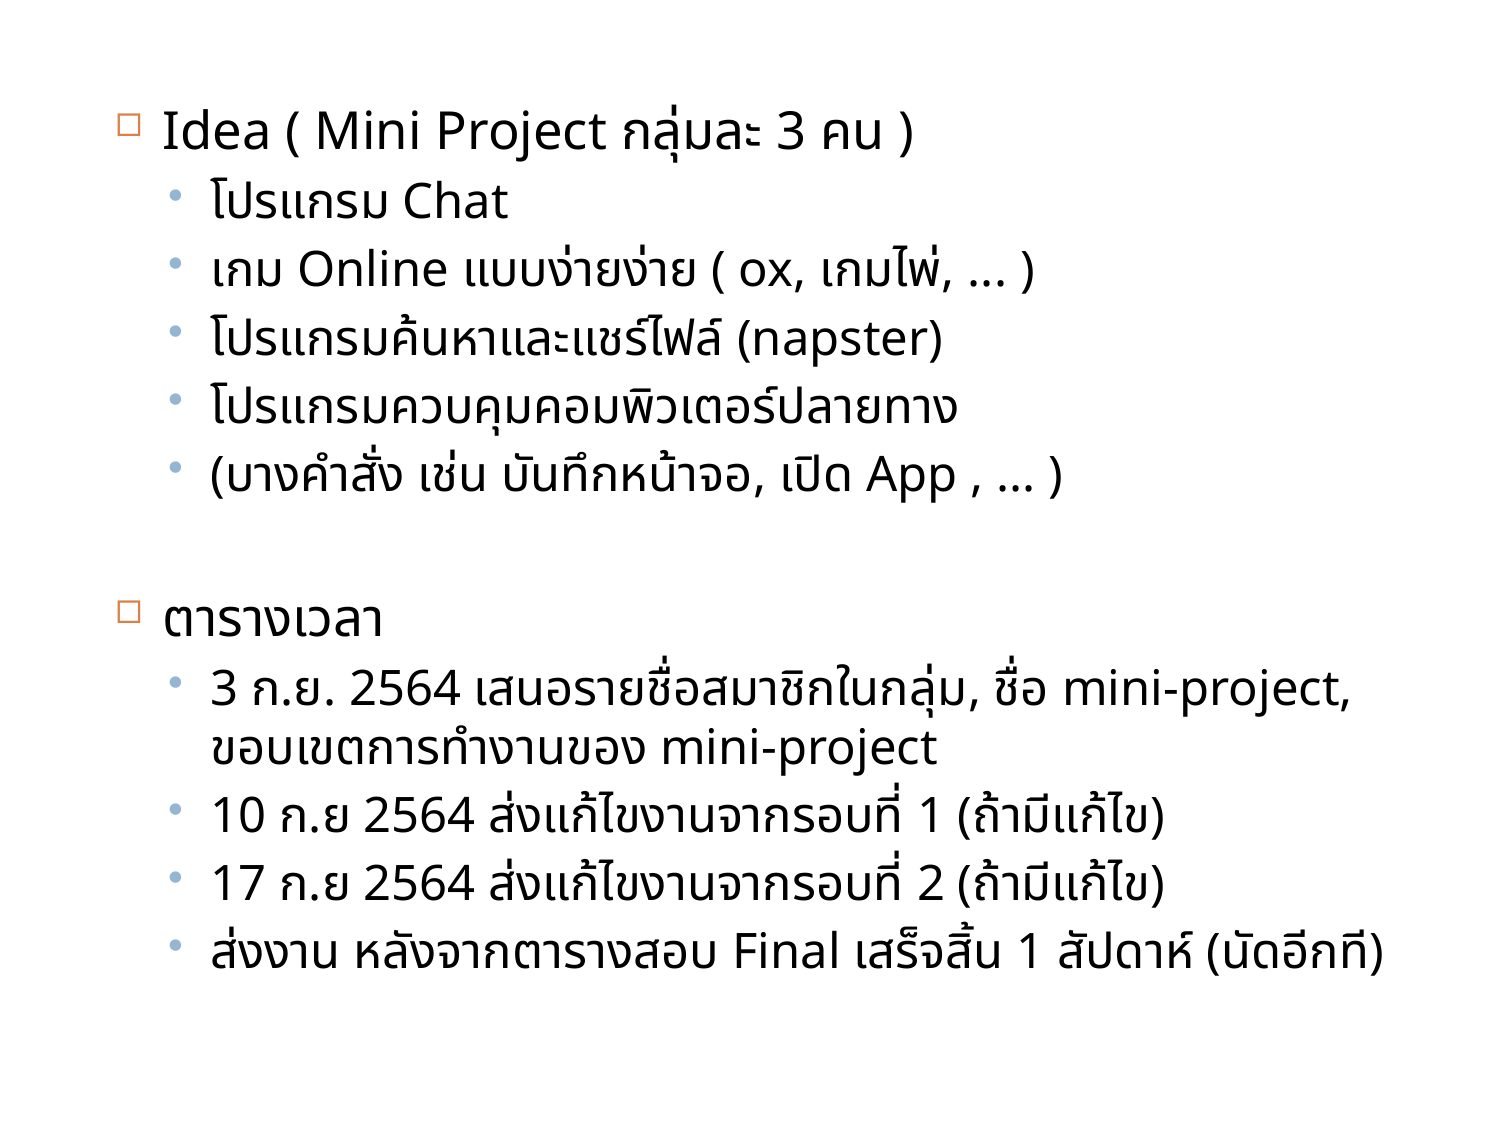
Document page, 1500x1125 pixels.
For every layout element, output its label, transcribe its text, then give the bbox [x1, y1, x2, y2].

text_box Idea ( Mini Project กลุ่มละ 3 คน ) โปรแกรม Chat เกม Online แบบง่ายง่าย ( ox, เกมไพ่, ... ) โปรแกรมค้นหาและแชร์ไฟล์ (napster) โปรแกรมควบคุมคอมพิวเตอร์ปลายทาง (บางคำสั่ง เช่น บันทึกหน้าจอ, เปิด App , ... ) ตารางเวลา 3 ก.ย. 2564 เสนอรายชื่อสมาชิกในกลุ่ม, ชื่อ mini-project, ขอบเขตการทำงานของ mini-project 10 ก.ย 2564 ส่งแก้ไขงานจากรอบที่ 1 (ถ้ามีแก้ไข) 17 ก.ย 2564 ส่งแก้ไขงานจากรอบที่ 2 (ถ้ามีแก้ไข) ส่งงาน หลังจากตารางสอบ Final เสร็จสิ้น 1 สัปดาห์ (นัดอีกที) [100, 90, 1438, 1000]
